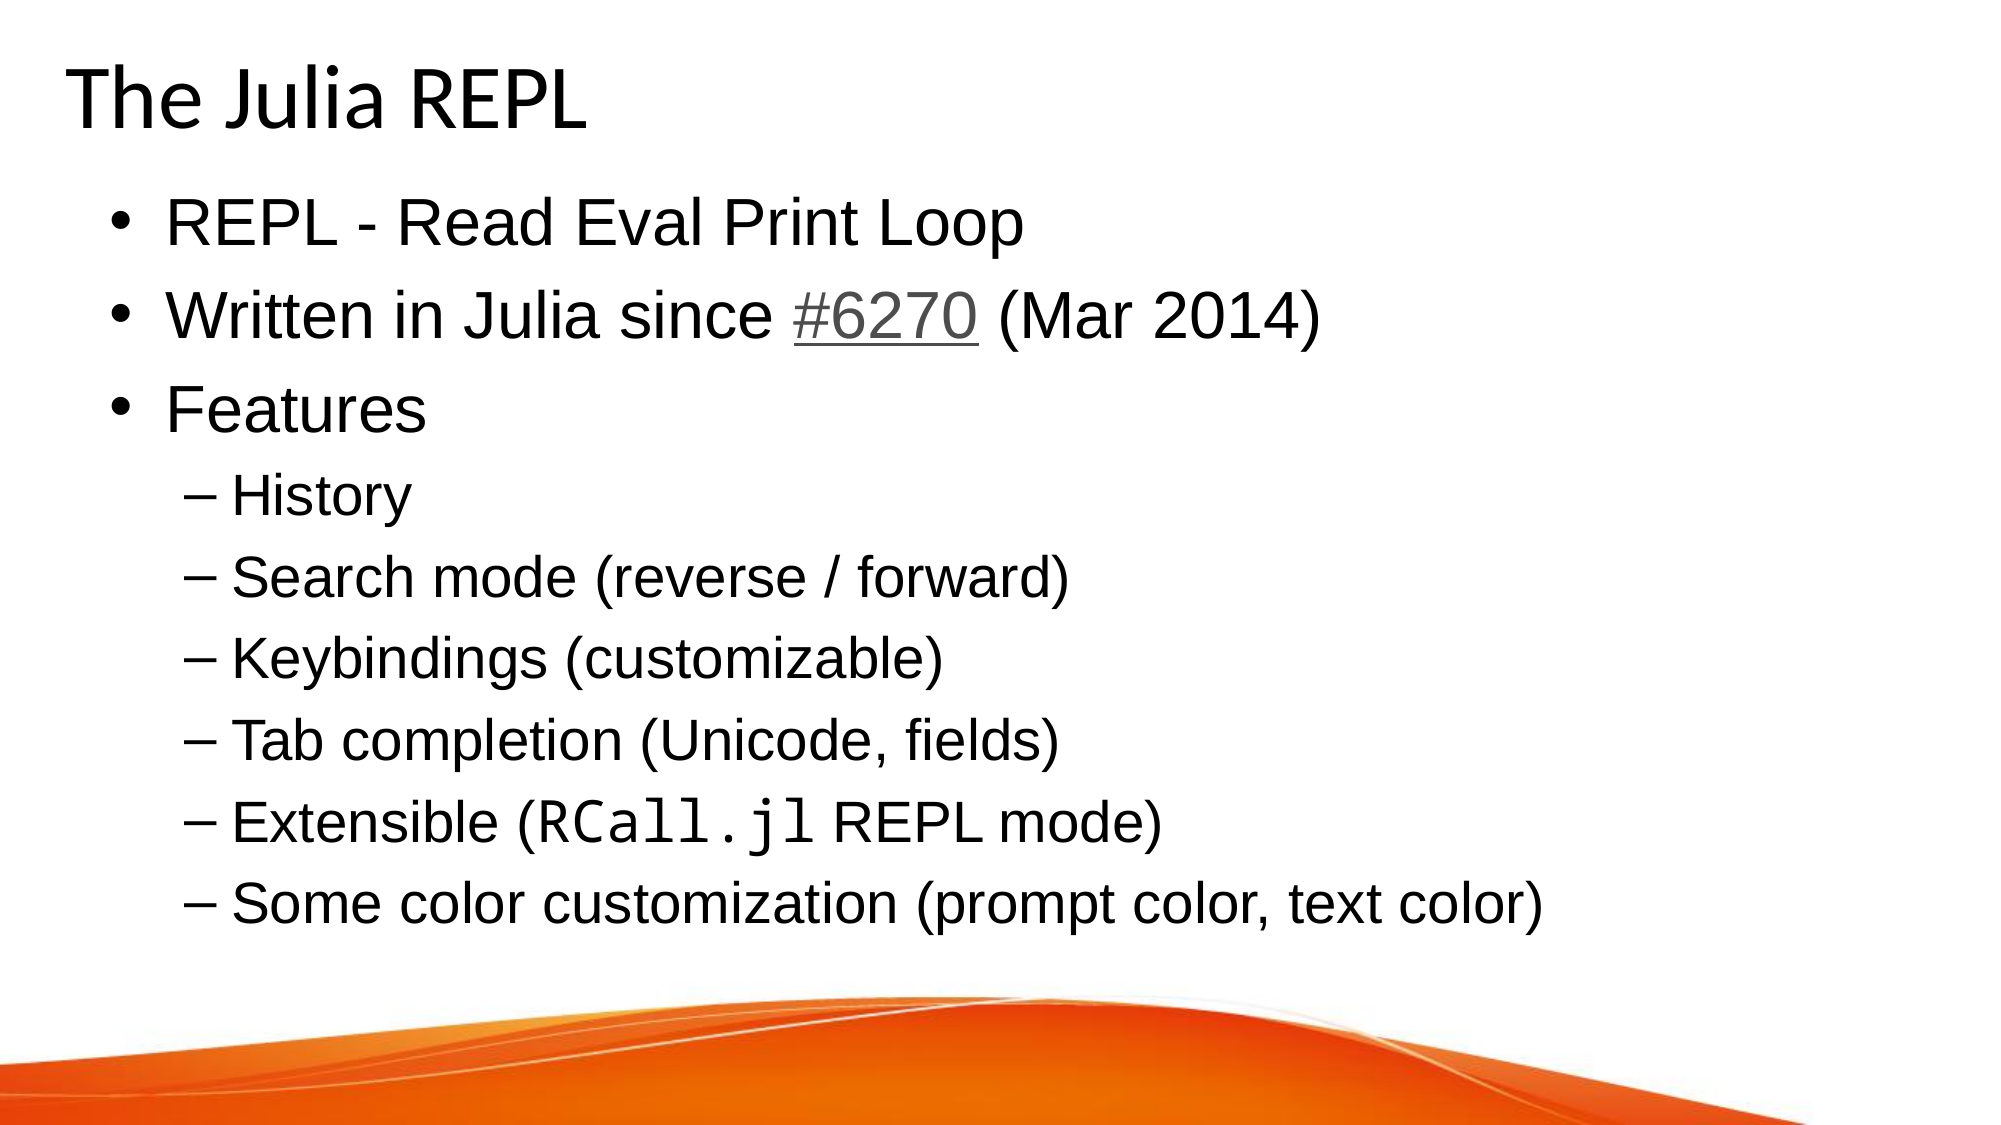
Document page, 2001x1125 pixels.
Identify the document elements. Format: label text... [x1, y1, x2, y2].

list REPL - Read Eval Print Loop Written in Julia since #6270 (Mar 2014) Features History Search mode (reverse / forward) Keybindings (customizable) Tab completion (Unicode, fields) Extensible (RCall.jl REPL mode) Some color customization (prompt color, text color) [94, 171, 1895, 984]
picture [0, 0, 2000, 1125]
title The Julia REPL [50, 40, 615, 144]
